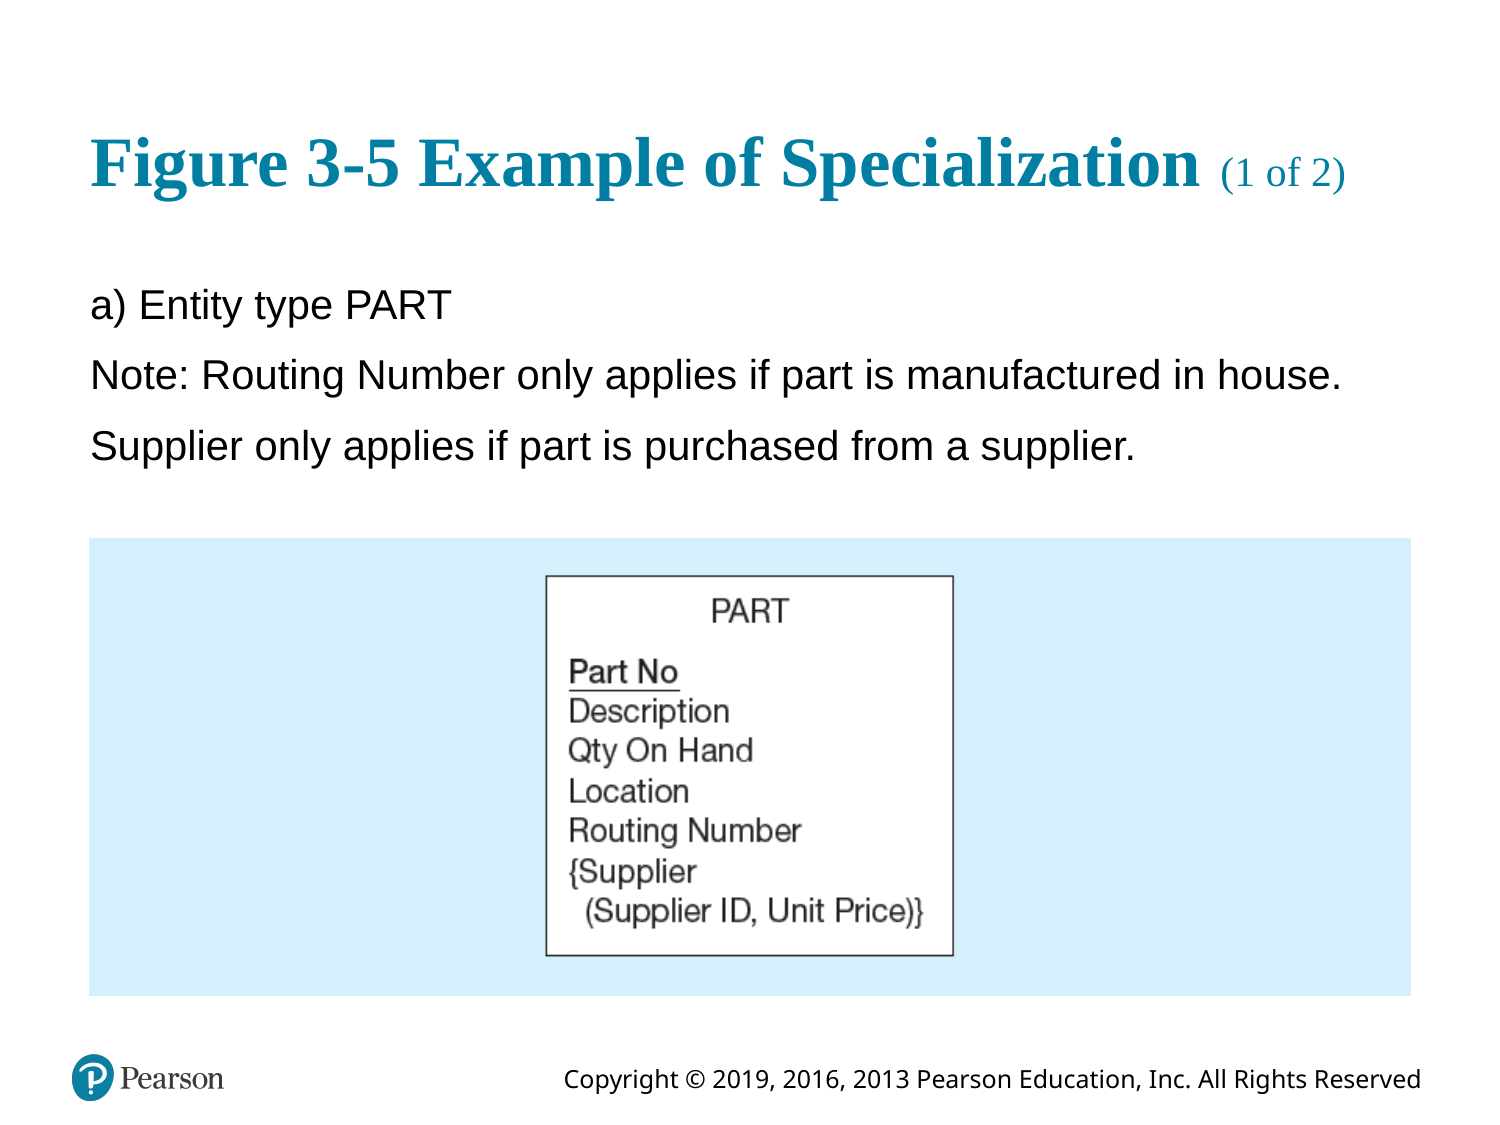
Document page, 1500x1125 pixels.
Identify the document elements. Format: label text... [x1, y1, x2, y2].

list a) Entity type PART Note: Routing Number only applies if part is manufactured in house. Supplier only applies if part is purchased from a supplier. [75, 262, 1425, 477]
picture [80, 1063, 106, 1088]
title Figure 3-5 Example of Specialization (1 of 2) [75, 35, 1425, 216]
picture [72, 1054, 88, 1070]
picture [89, 538, 1411, 996]
picture [98, 1054, 224, 1101]
picture [72, 1087, 83, 1101]
